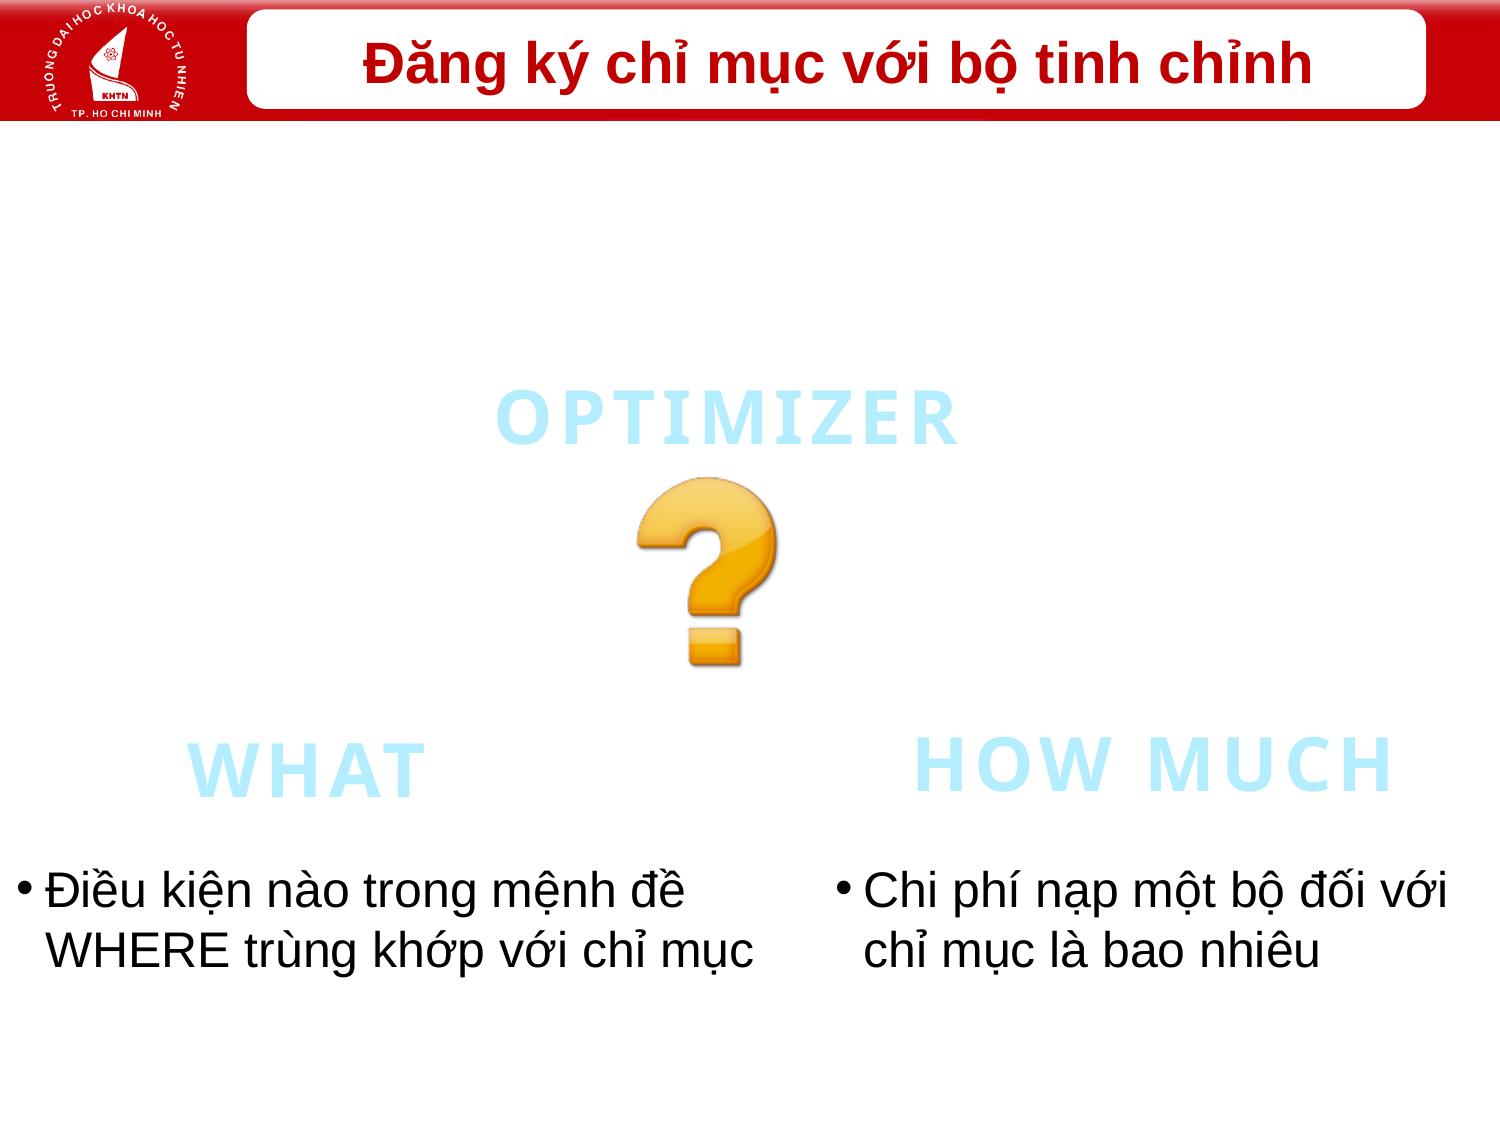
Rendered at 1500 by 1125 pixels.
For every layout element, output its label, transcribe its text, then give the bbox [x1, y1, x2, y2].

text_box Điều kiện nào trong mệnh đề WHERE trùng khớp với chỉ mục [2, 849, 778, 985]
text_box WHAT [172, 714, 442, 820]
text_box HOW MUCH [895, 709, 1412, 815]
text_box Chi phí nạp một bộ đối với chỉ mục là bao nhiêu [820, 849, 1500, 985]
title Đăng ký chỉ mục với bộ tinh chỉnh [249, 7, 1428, 113]
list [607, 473, 809, 675]
picture [0, 0, 1500, 121]
text_box OPTIMIZER [478, 362, 974, 468]
